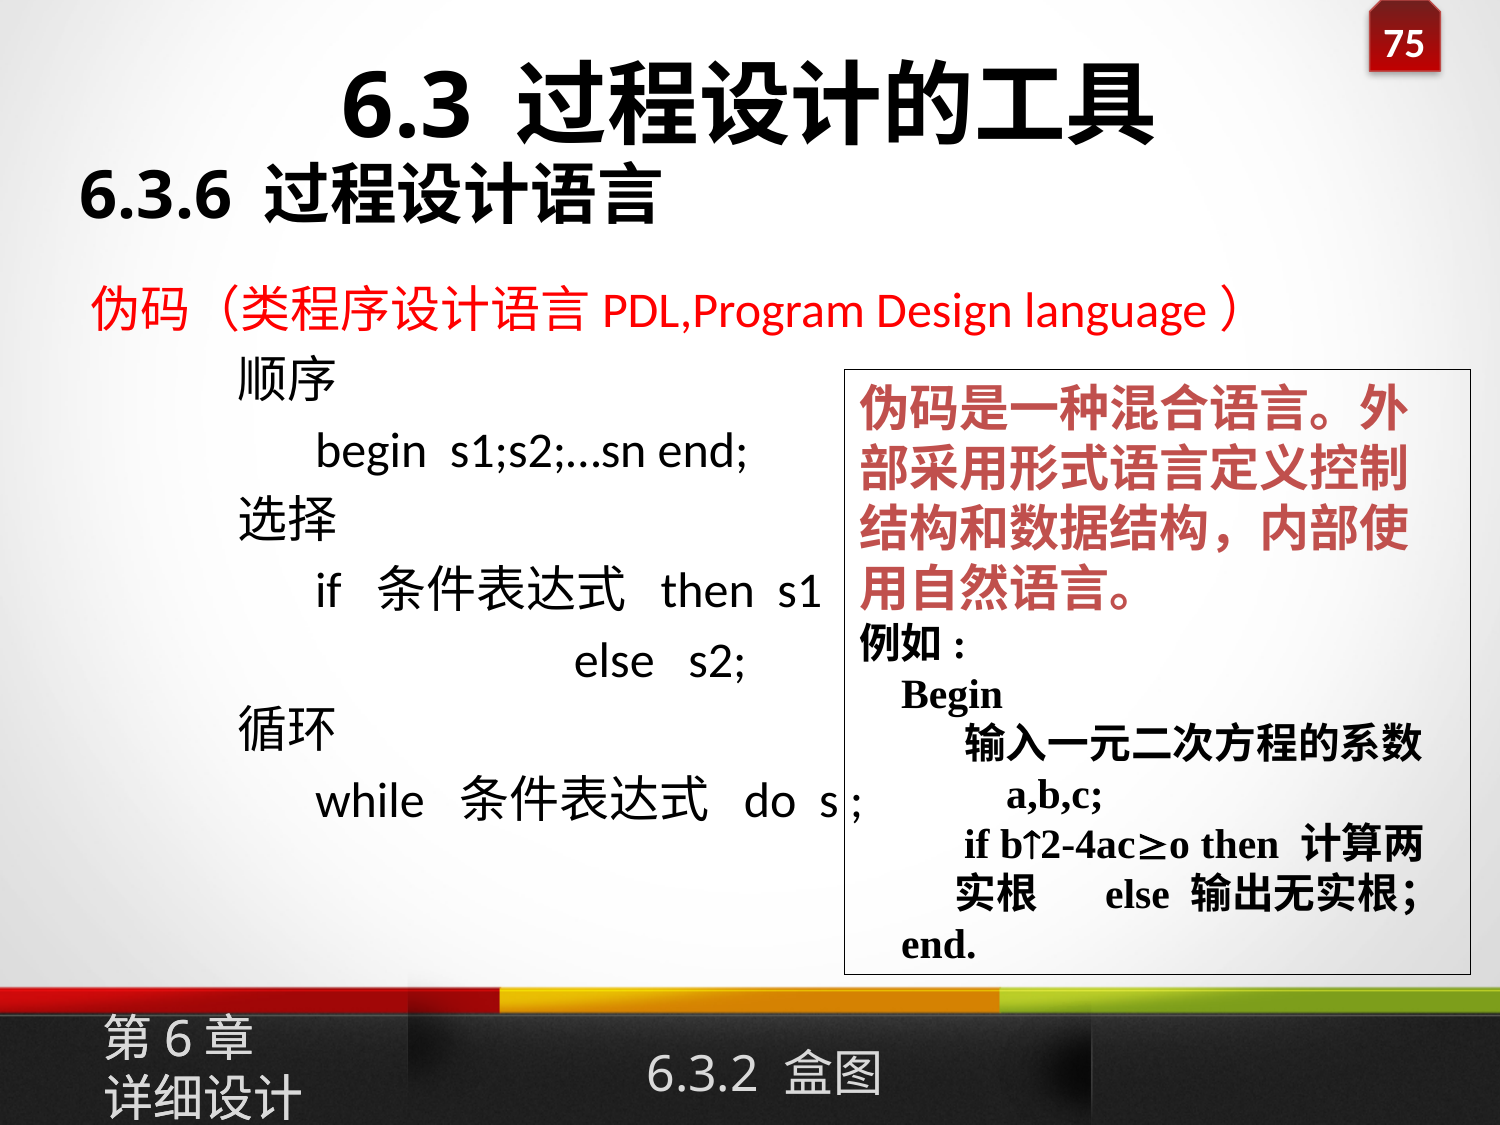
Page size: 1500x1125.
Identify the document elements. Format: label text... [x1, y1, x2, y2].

list 伪码（类程序设计语言PDL,Program Design language） 顺序 begin s1;s2;…sn end; 选择 if 条件表达式 then s1 else s2; 循环 while 条件表达式 do s ; [75, 270, 1493, 979]
text_box 6.3.6 过程设计语言 [64, 144, 1415, 244]
text_box 第6章 详细设计 [0, 1027, 408, 1106]
picture [0, 0, 1500, 1125]
text_box 伪码是一种混合语言。外部采用形式语言定义控制结构和数据结构，内部使用自然语言。 例如: Begin 输入一元二次方程的系数 a,b,c; if b2-4aco then 计算两 实根 else 输出无实根； end. [844, 369, 1471, 975]
text_box 6.3.2 盒图 [458, 1032, 1073, 1111]
text_box 6.3 过程设计的工具 [74, 7, 1425, 195]
